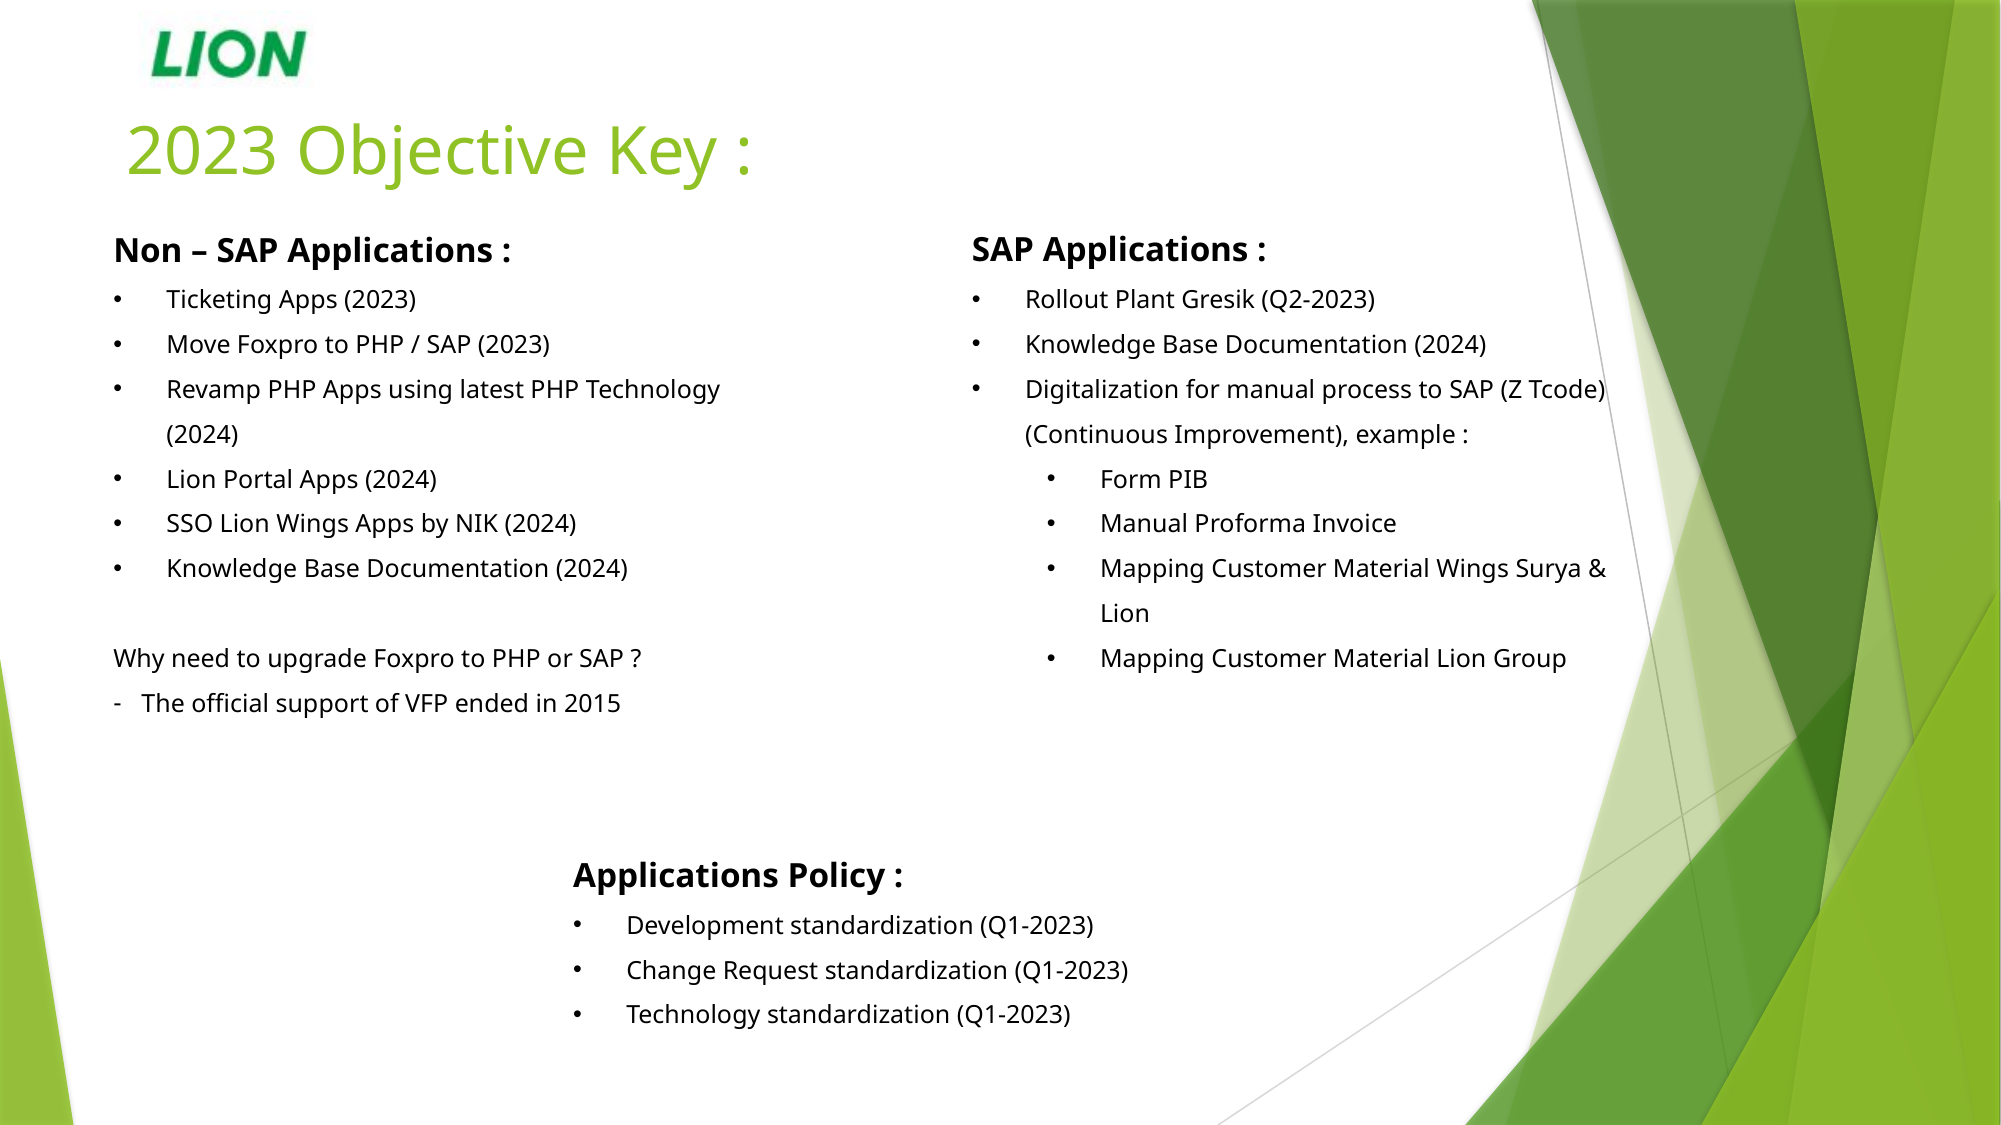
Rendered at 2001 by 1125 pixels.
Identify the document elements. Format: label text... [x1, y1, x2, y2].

title 2023 Objective Key : [111, 99, 1522, 216]
text_box Non – SAP Applications : Ticketing Apps (2023) Move Foxpro to PHP / SAP (2023) Revamp PHP Apps using latest PHP Technology (2024) Lion Portal Apps (2024) SSO Lion Wings Apps by NIK (2024) Knowledge Base Documentation (2024) Why need to upgrade Foxpro to PHP or SAP ? The official support of VFP ended in 2015 [98, 201, 764, 750]
text_box Applications Policy : Development standardization (Q1-2023) Change Request standardization (Q1-2023) Technology standardization (Q1-2023) [558, 827, 1224, 1037]
text_box SAP Applications : Rollout Plant Gresik (Q2-2023) Knowledge Base Documentation (2024) Digitalization for manual process to SAP (Z Tcode) (Continuous Improvement), example : Form PIB Manual Proforma Invoice Mapping Customer Material Wings Surya & Lion Mapping Customer Material Lion Group [957, 201, 1623, 680]
picture [138, 11, 320, 94]
